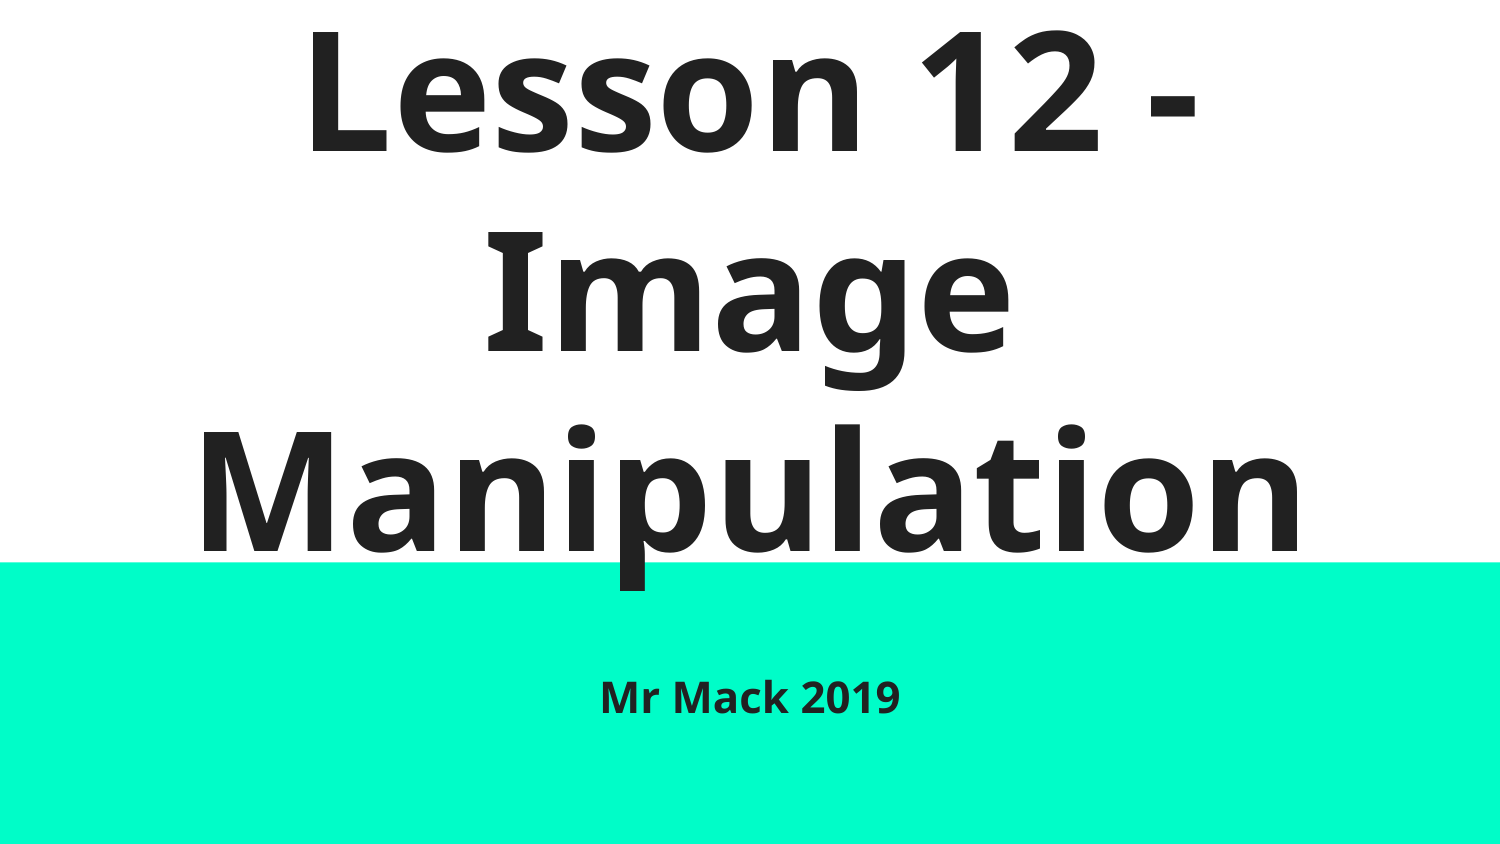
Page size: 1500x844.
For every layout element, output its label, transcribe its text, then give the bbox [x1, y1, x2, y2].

title Lesson 12 - Image Manipulation [51, 64, 1449, 506]
subtitle Mr Mack 2019 [51, 638, 1449, 755]
